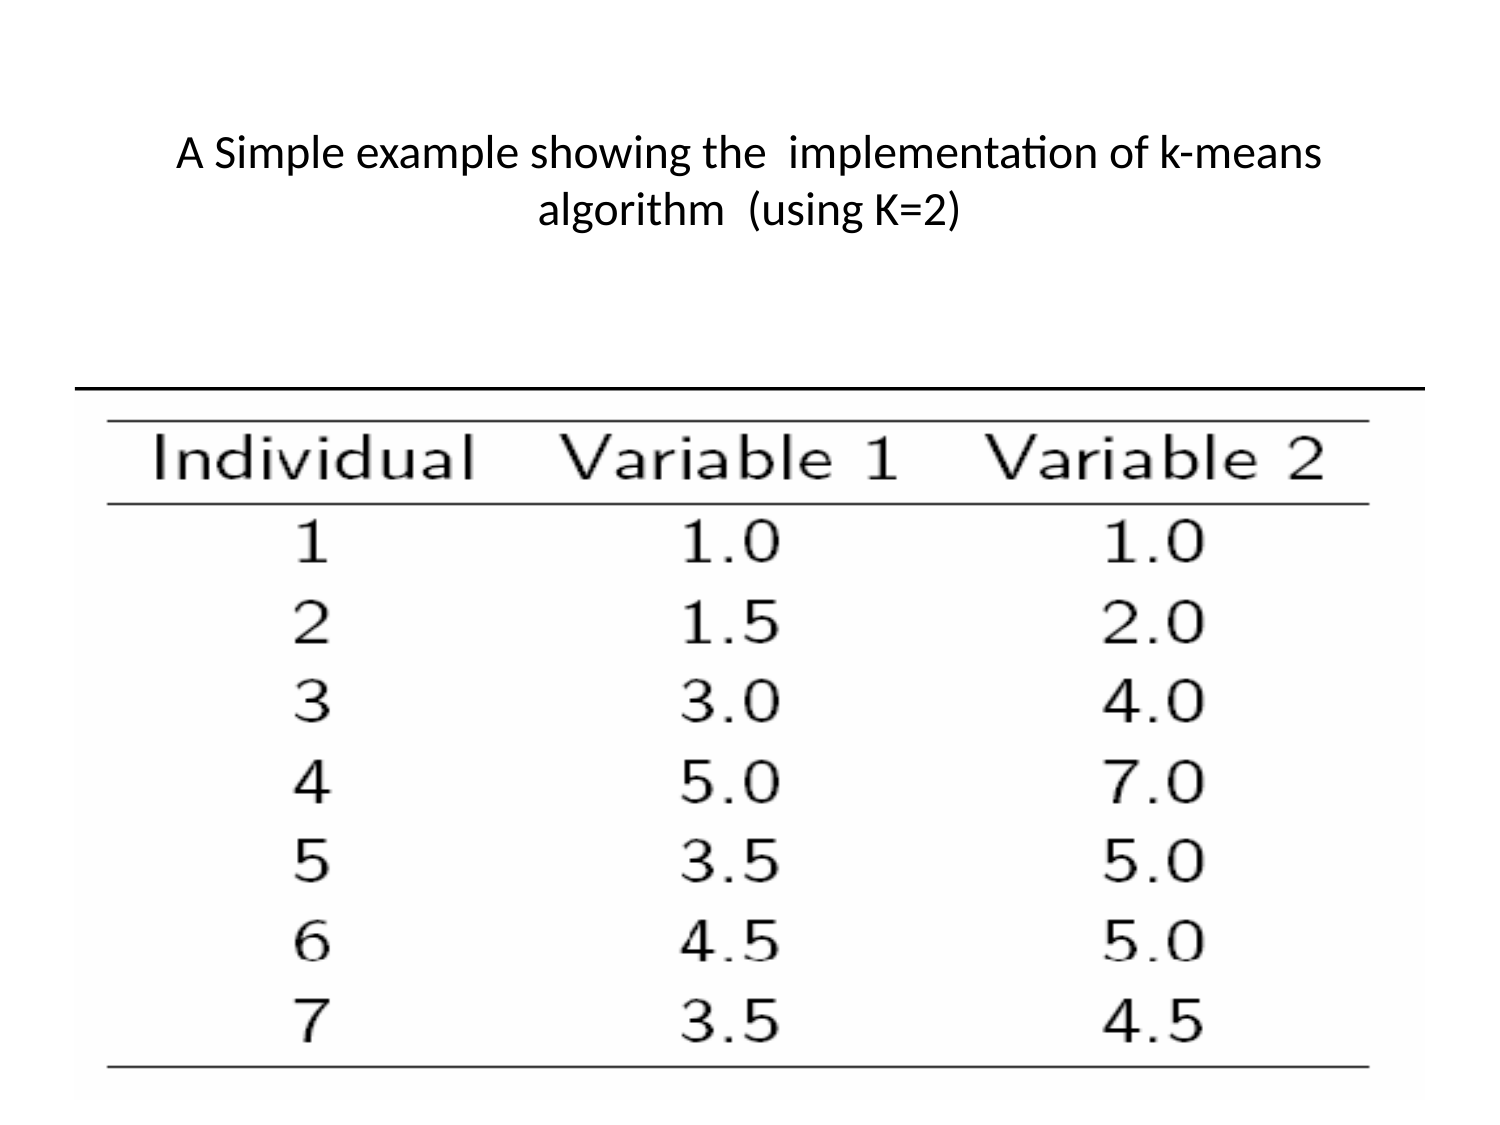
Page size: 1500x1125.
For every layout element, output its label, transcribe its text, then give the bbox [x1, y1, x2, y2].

text_box [74, 387, 1425, 1100]
title A Simple example showing the implementation of k-means algorithm (using K=2) [75, 112, 1425, 300]
